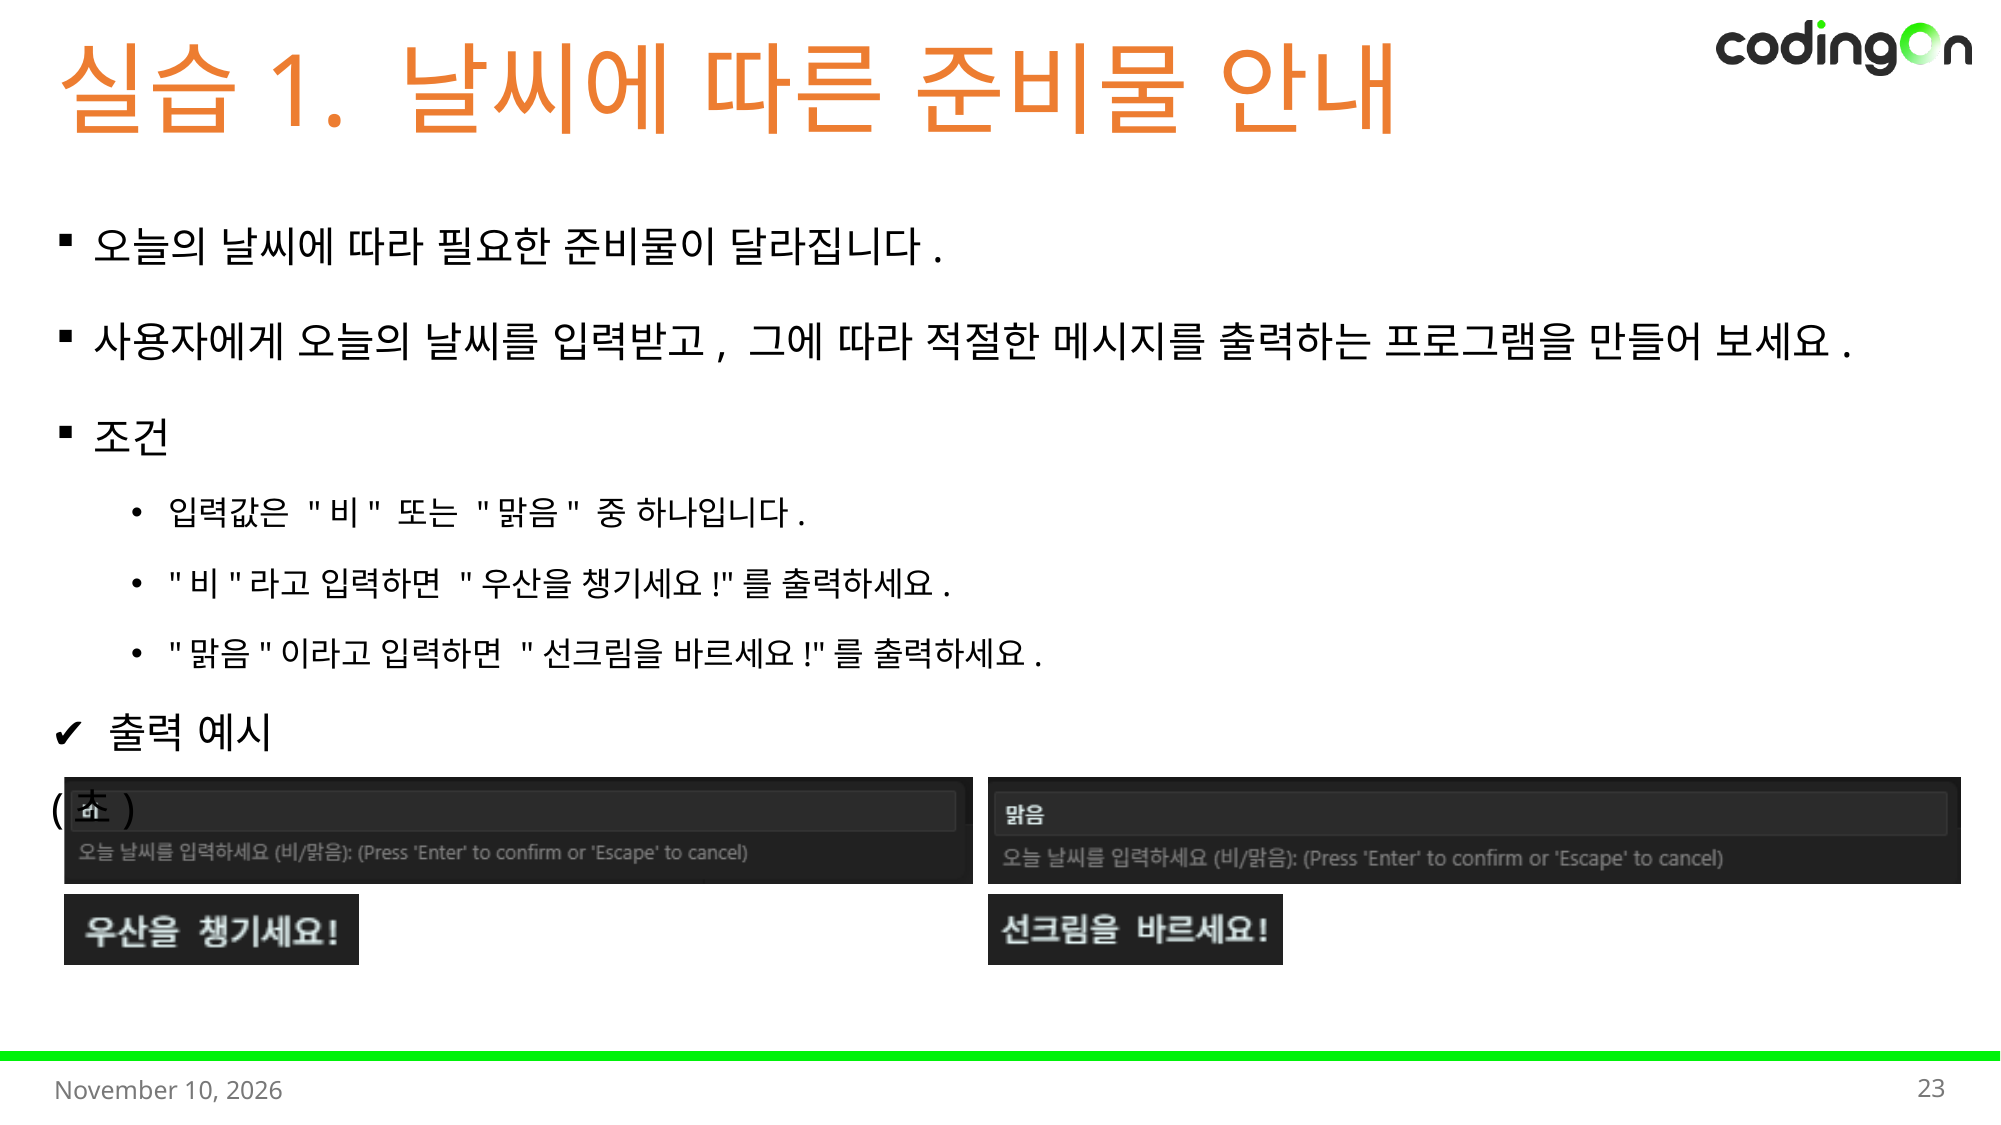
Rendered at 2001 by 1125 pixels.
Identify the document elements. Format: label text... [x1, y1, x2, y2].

slide_number 2025년 7월 [39, 1061, 490, 1122]
picture [988, 777, 1961, 884]
picture [64, 894, 359, 965]
text_box ✔️ 출력 예시(초) [36, 674, 359, 840]
list 오늘의 날씨에 따라 필요한 준비물이 달라집니다. 사용자에게 오늘의 날씨를 입력받고, 그에 따라 적절한 메시지를 출력하는 프로그램을 만들어 보세요. 조건 입력값은 "비" 또는 "맑음" 중 하나입니다. "비"라고 입력하면 "우산을 챙기세요!"를 출력하세요. "맑음"이라고 입력하면 "선크림을 바르세요!"를 출력하세요. [41, 187, 1951, 711]
picture [1767, 20, 1972, 76]
picture [64, 777, 973, 884]
text_box 실습1. ​날씨에 따른 준비물 안내 [41, 0, 1767, 188]
slide_number 23 [1510, 1059, 1961, 1120]
picture [988, 894, 1283, 965]
